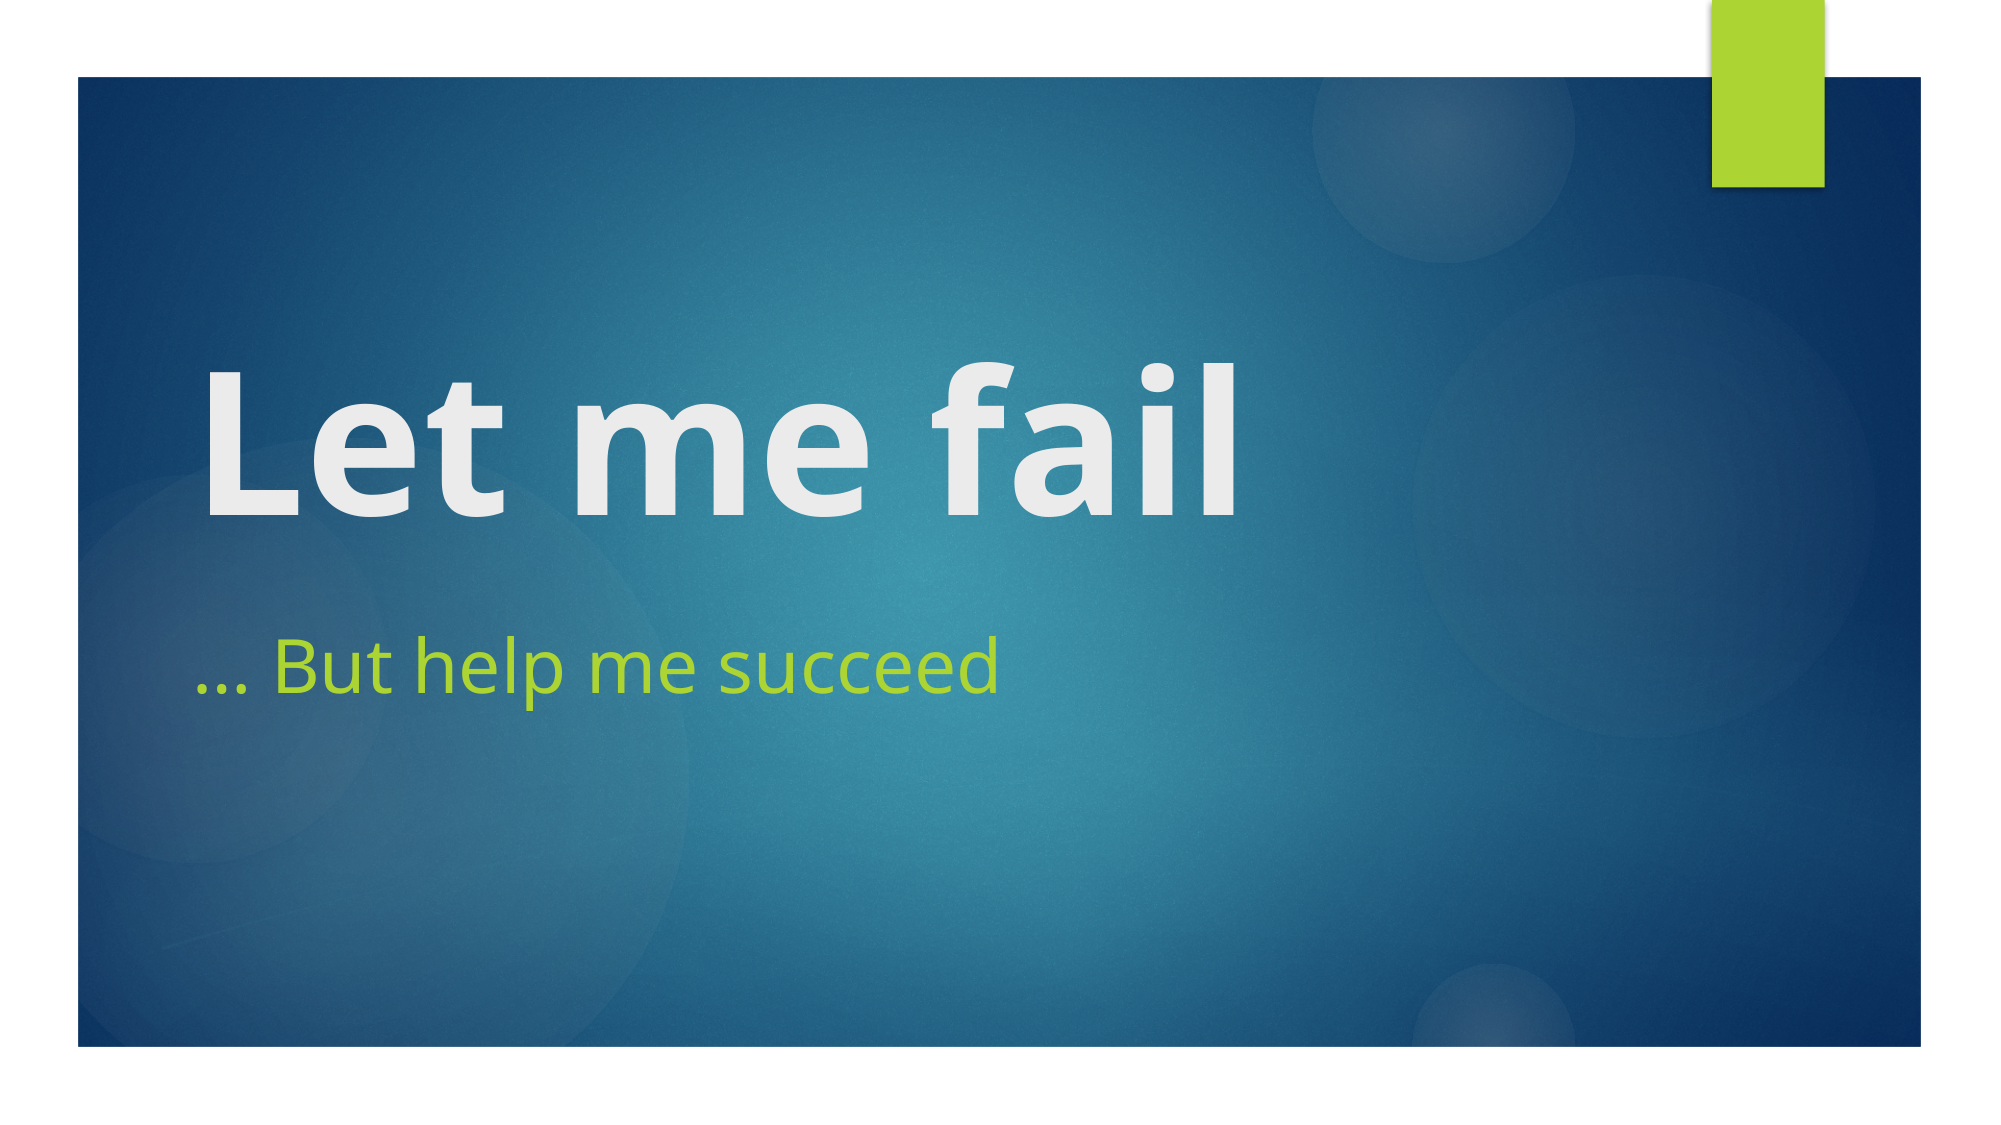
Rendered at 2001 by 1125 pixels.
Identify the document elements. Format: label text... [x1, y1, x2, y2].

title Let me fail [177, 123, 1626, 563]
subtitle … But help me succeed [177, 593, 1678, 894]
